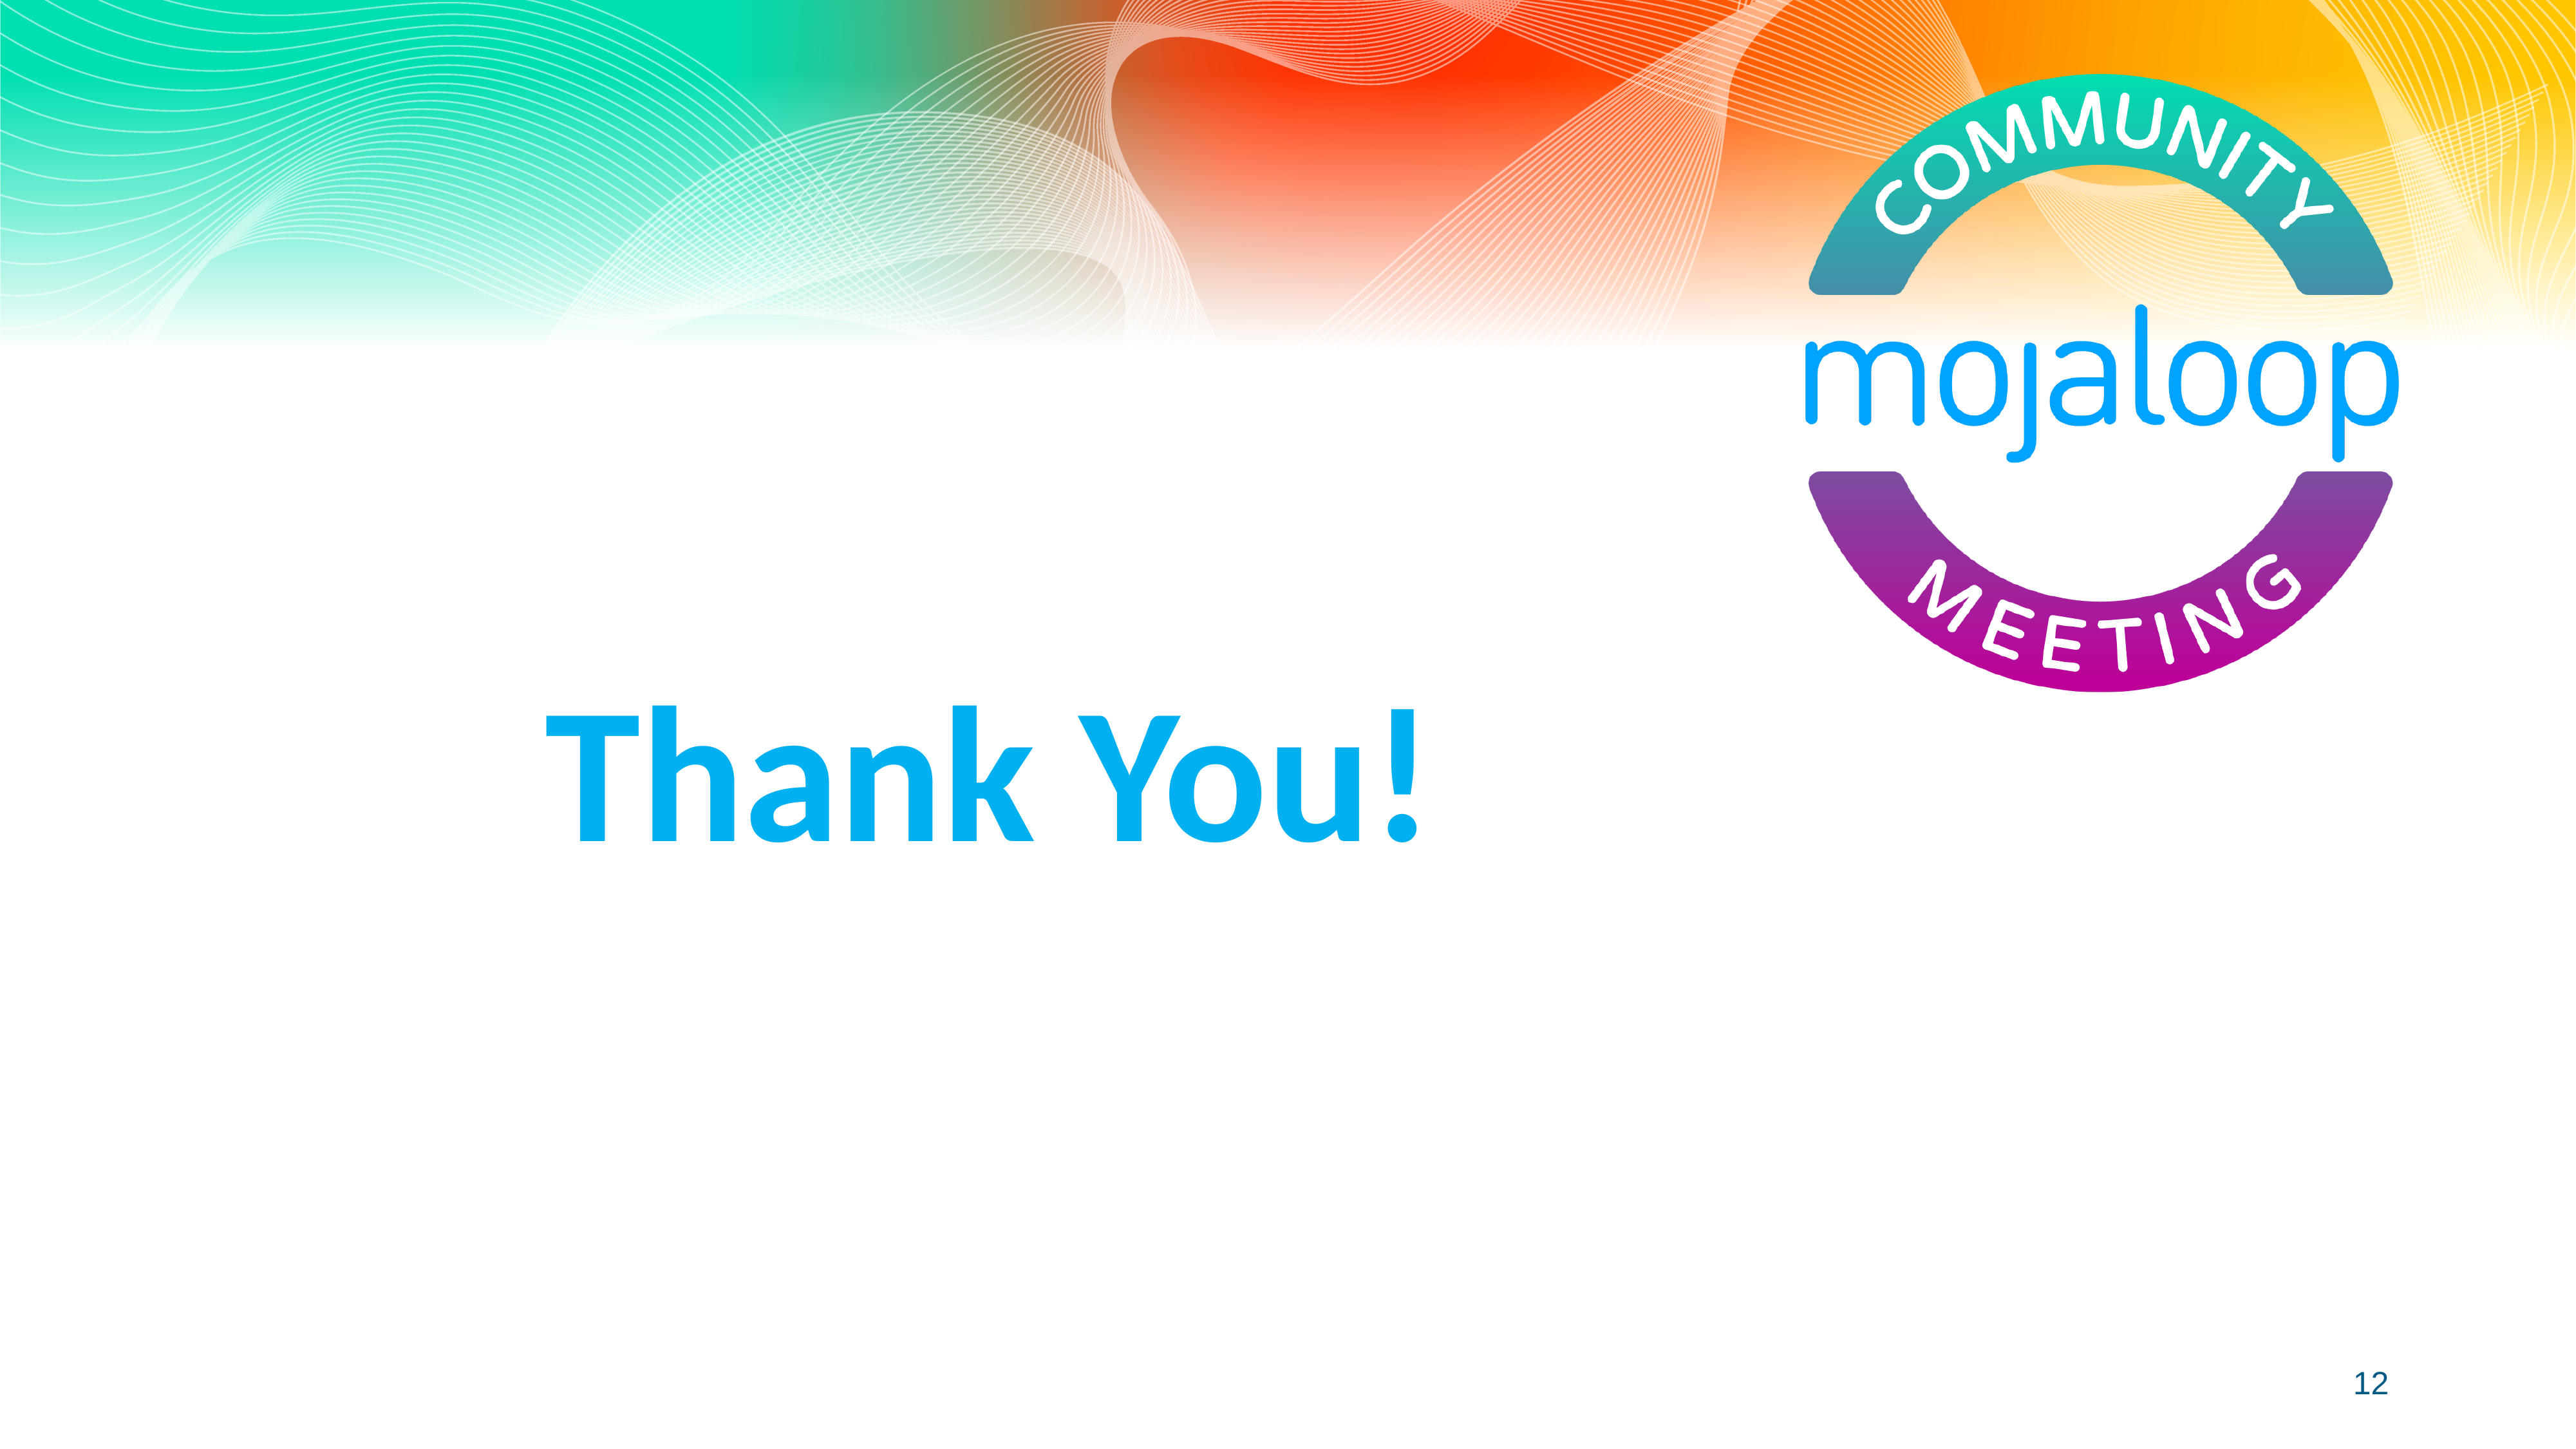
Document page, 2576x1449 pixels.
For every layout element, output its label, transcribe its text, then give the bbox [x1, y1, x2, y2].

slide_number 12 [1819, 1343, 2399, 1421]
picture [0, 0, 2576, 1449]
title Thank You! [467, 640, 1514, 918]
